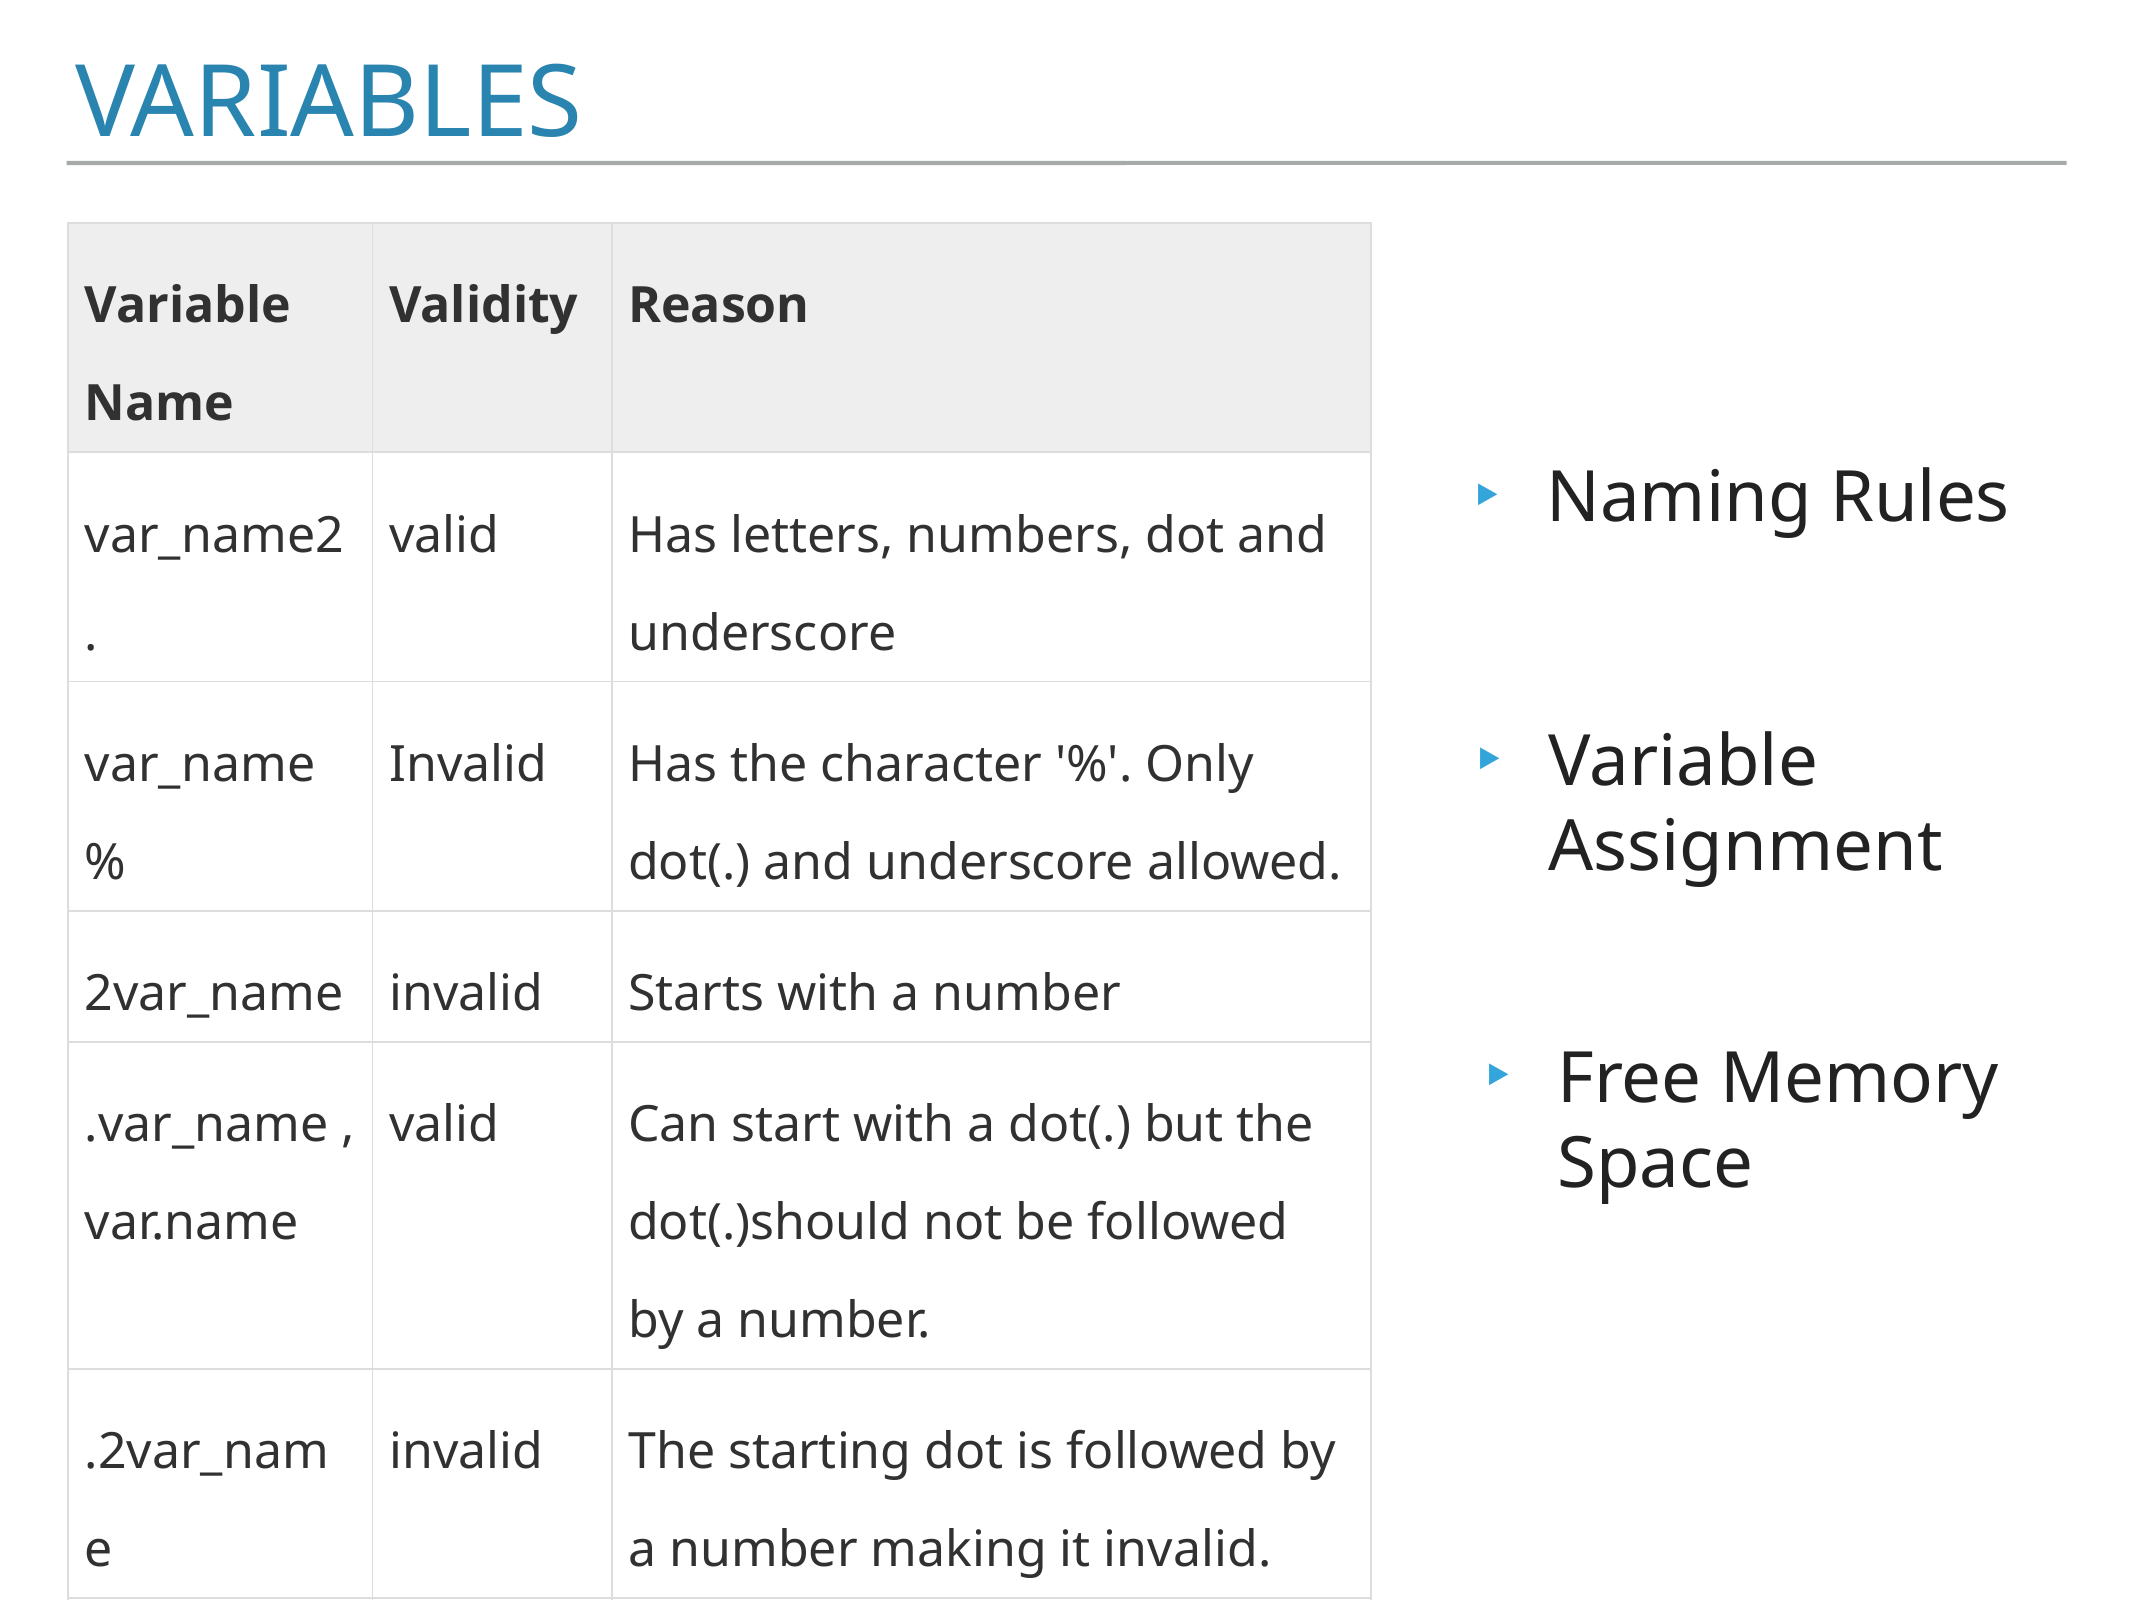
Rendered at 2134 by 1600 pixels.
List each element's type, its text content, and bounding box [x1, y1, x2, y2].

text_box Naming Rules [1465, 442, 2019, 545]
table_cell invalid [373, 912, 611, 1041]
table_cell var_name2. [69, 453, 372, 681]
title variables [66, 50, 2068, 171]
table_header Validity [373, 224, 611, 451]
table_cell The starting dot is followed by a number making it invalid. [613, 1370, 1370, 1597]
text_box Variable Assignment [1467, 706, 2094, 894]
table_header Variable Name [69, 224, 372, 451]
table_cell Has letters, numbers, dot and underscore [613, 453, 1370, 681]
table_cell .2var_name [69, 1370, 372, 1597]
table_cell valid [373, 1043, 611, 1368]
table_header Reason [613, 224, 1370, 451]
table_cell Invalid [373, 682, 611, 910]
text_box Free Memory Space [1476, 1022, 2041, 1210]
table_cell valid [373, 453, 611, 681]
table_cell invalid [373, 1370, 611, 1597]
table_cell Has the character '%'. Only dot(.) and underscore allowed. [613, 682, 1370, 910]
table_cell Starts with a number [613, 912, 1370, 1041]
table_cell .var_name , var.name [69, 1043, 372, 1368]
table_cell Can start with a dot(.) but the dot(.)should not be followed by a number. [613, 1043, 1370, 1368]
table_cell 2var_name [69, 912, 372, 1041]
table_cell var_name% [69, 682, 372, 910]
